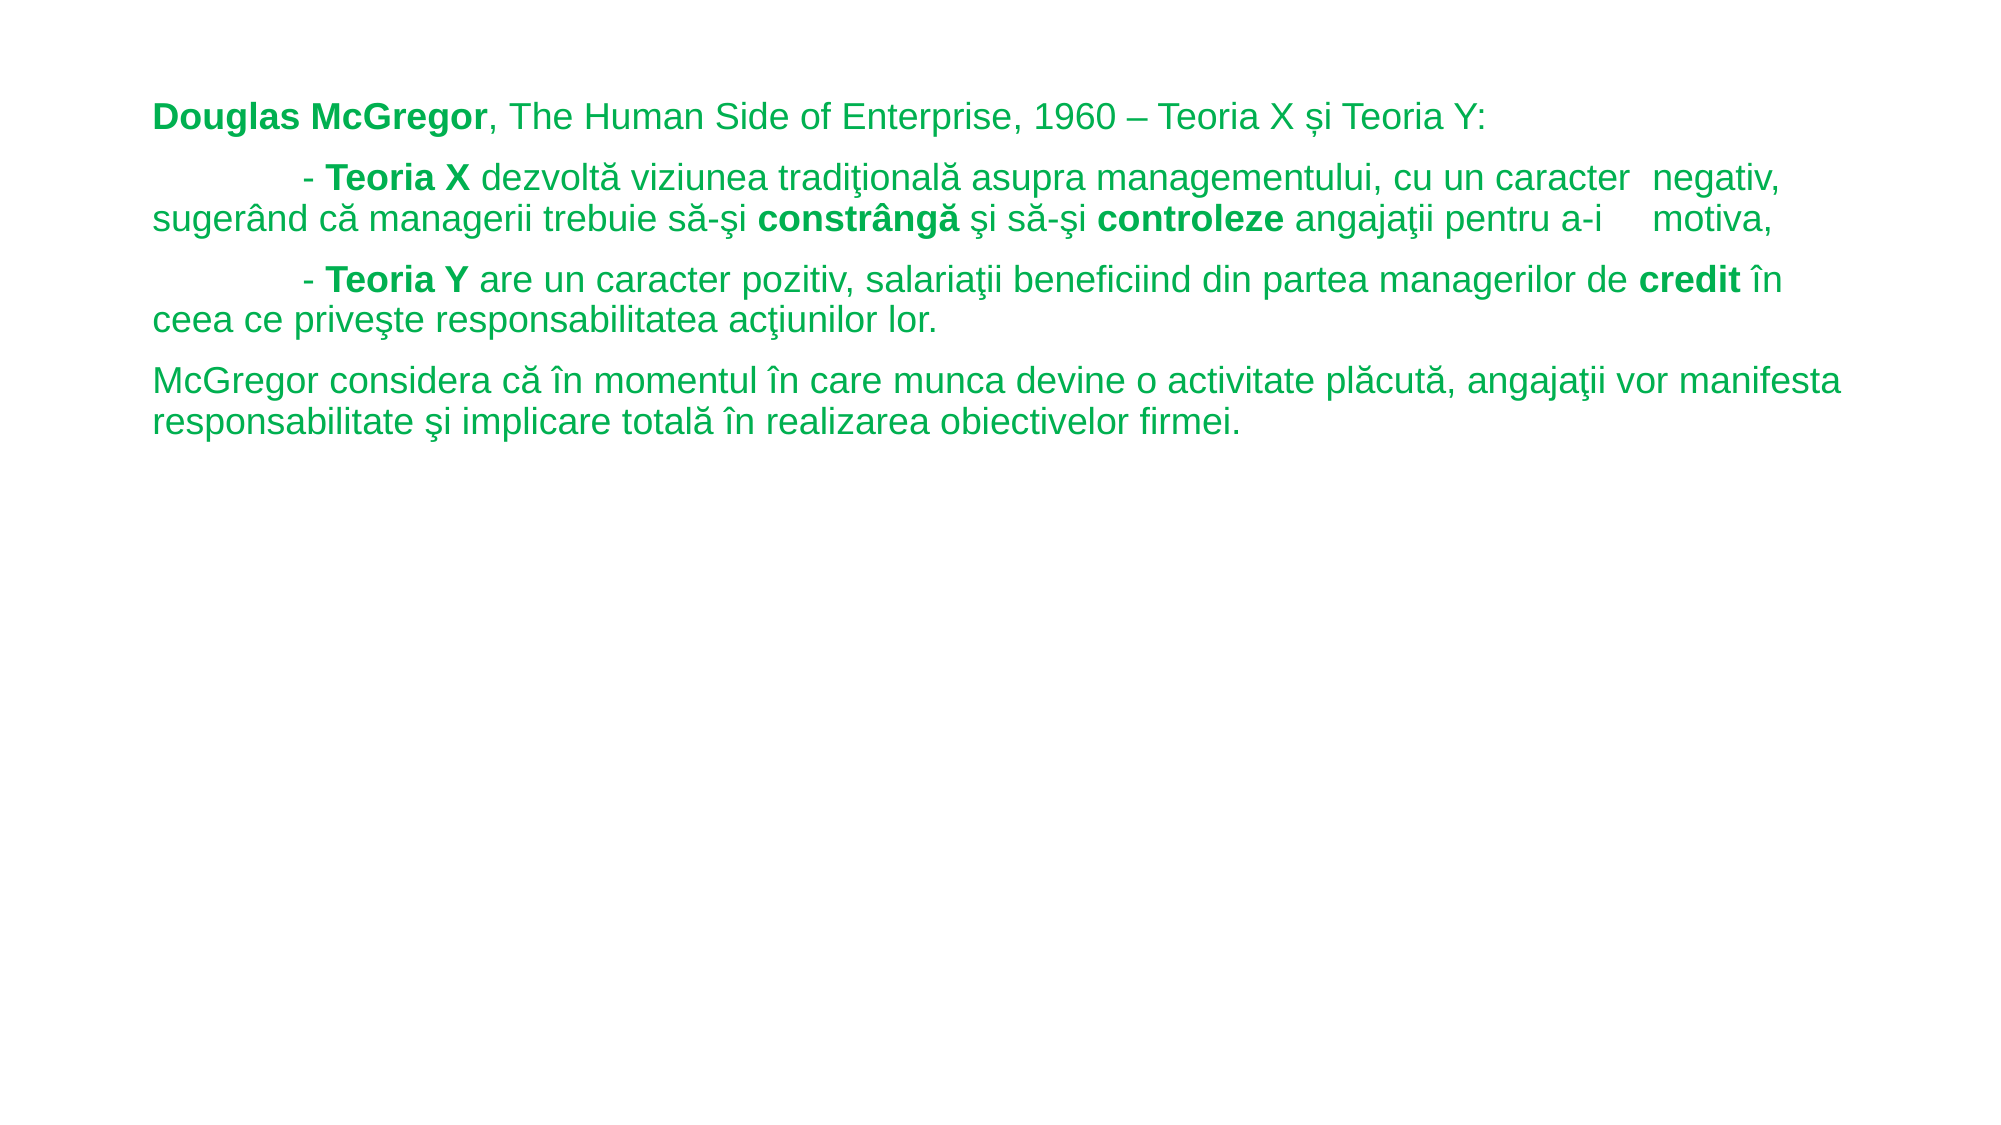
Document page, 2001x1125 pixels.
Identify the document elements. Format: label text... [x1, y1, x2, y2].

list Douglas McGregor, The Human Side of Enterprise, 1960 – Teoria X și Teoria Y: - Teoria X dezvoltă viziunea tradiţională asupra managementului, cu un caracter negativ, sugerând că managerii trebuie să-şi constrângă şi să-şi controleze angajaţii pentru a-i motiva, - Teoria Y are un caracter pozitiv, salariaţii beneficiind din partea managerilor de credit în ceea ce priveşte responsabilitatea acţiunilor lor. McGregor considera că în momentul în care munca devine o activitate plăcută, angajaţii vor manifesta responsabilitate şi implicare totală în realizarea obiectivelor firmei. [137, 89, 1863, 1014]
